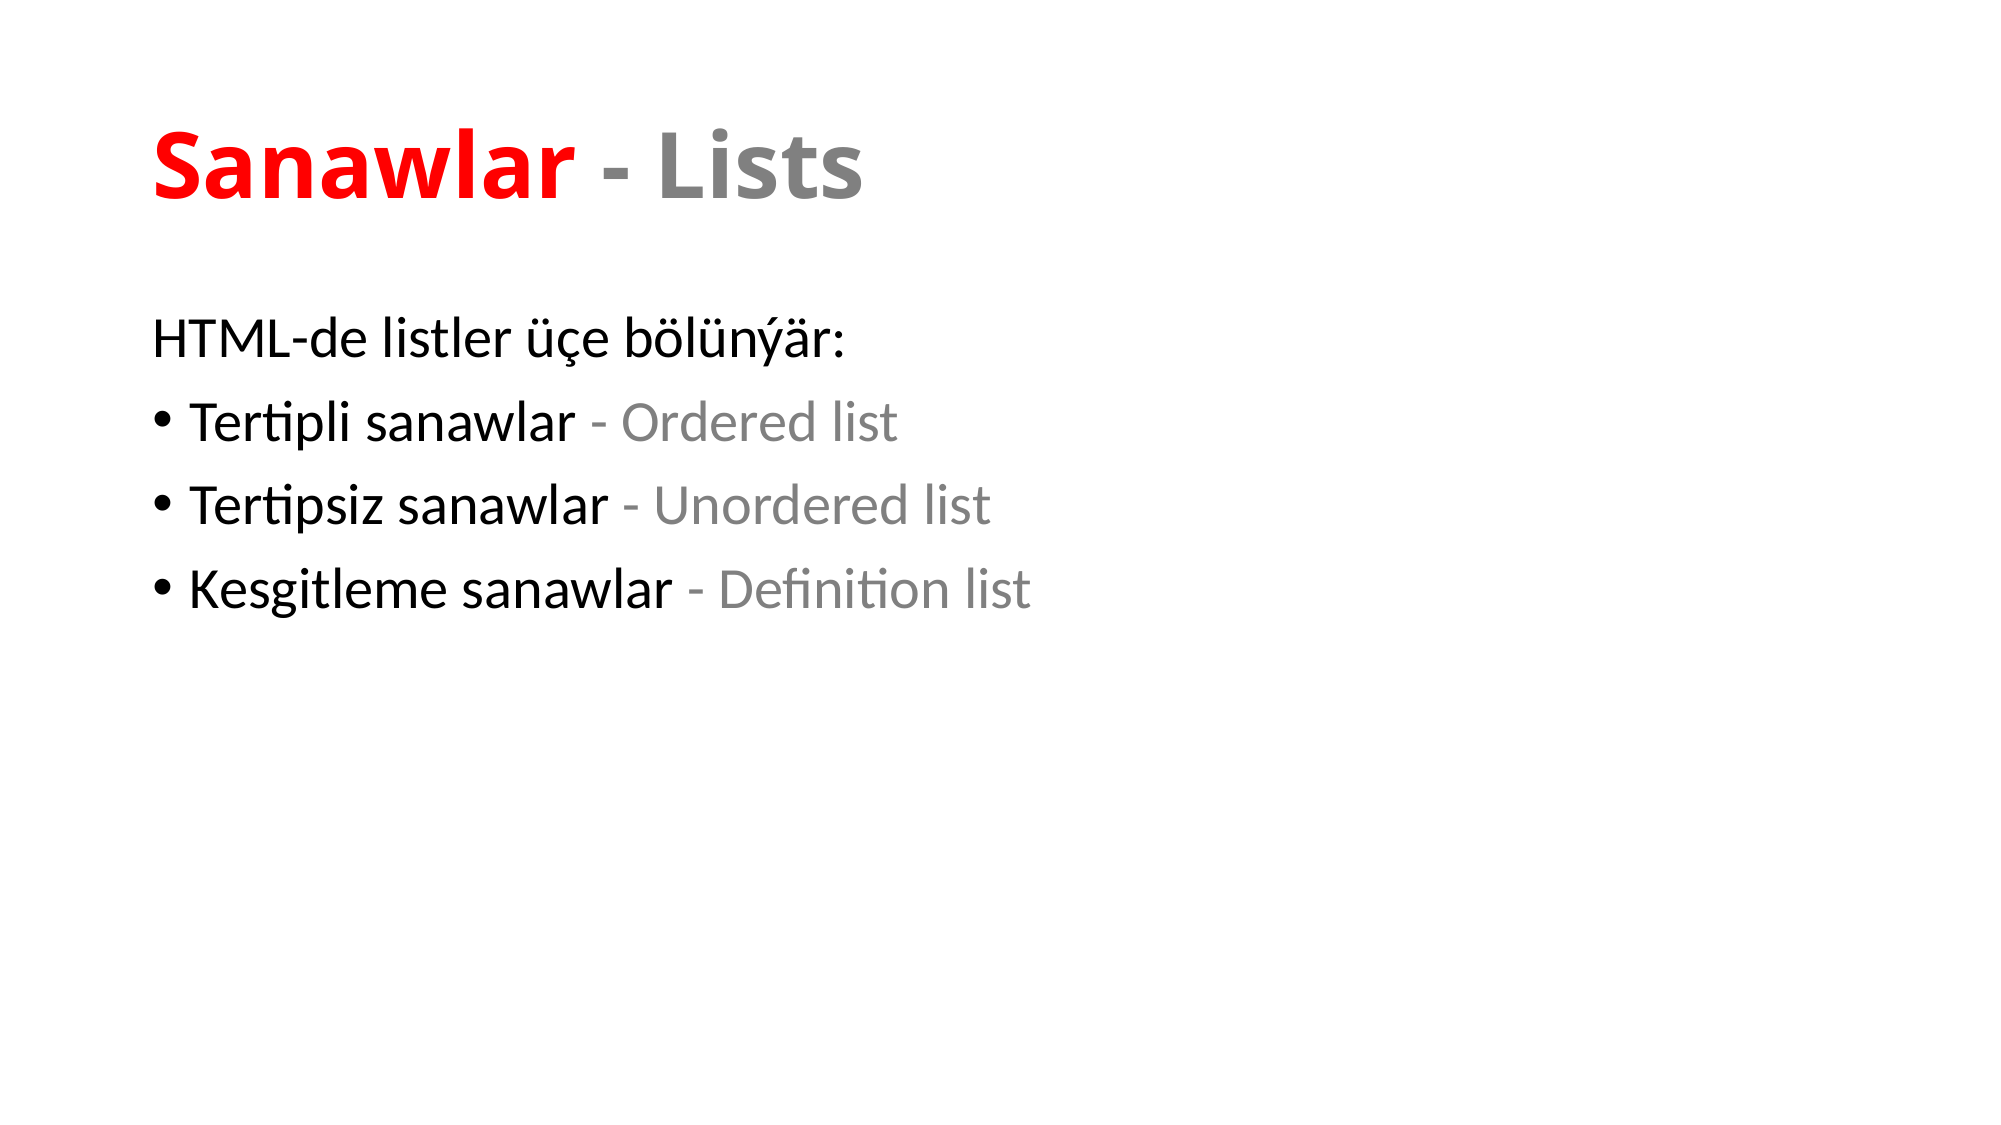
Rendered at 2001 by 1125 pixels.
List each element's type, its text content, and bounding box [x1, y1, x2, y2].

title Sanawlar - Lists [137, 59, 1863, 278]
list HTML-de listler üçe bölünýär: Tertipli sanawlar - Ordered list Tertipsiz sanawlar - Unordered list Kesgitleme sanawlar - Definition list [137, 299, 1863, 1014]
